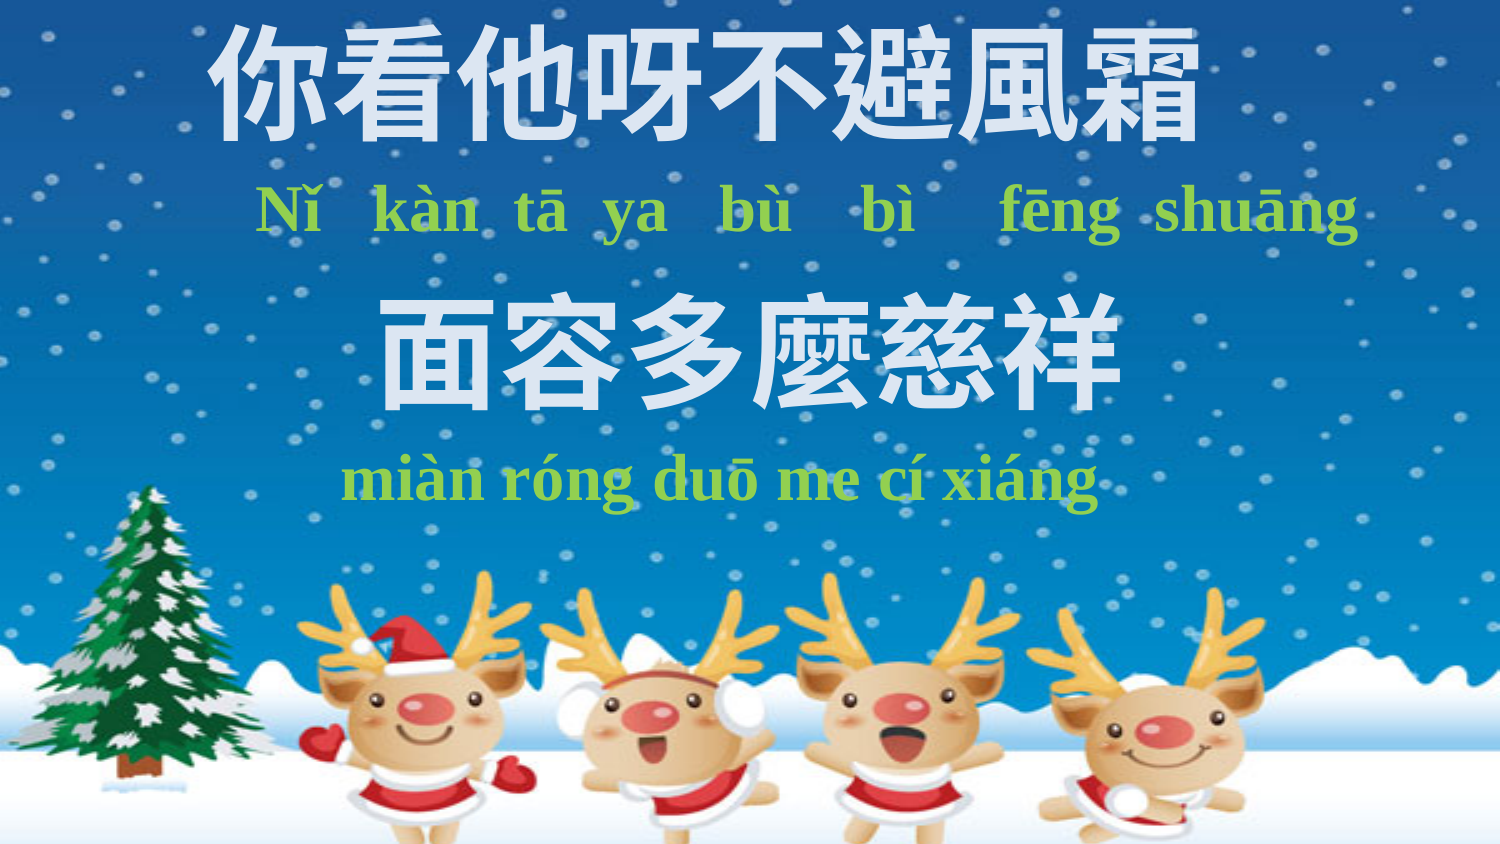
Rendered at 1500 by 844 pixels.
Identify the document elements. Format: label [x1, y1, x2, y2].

list [0, 0, 1500, 844]
